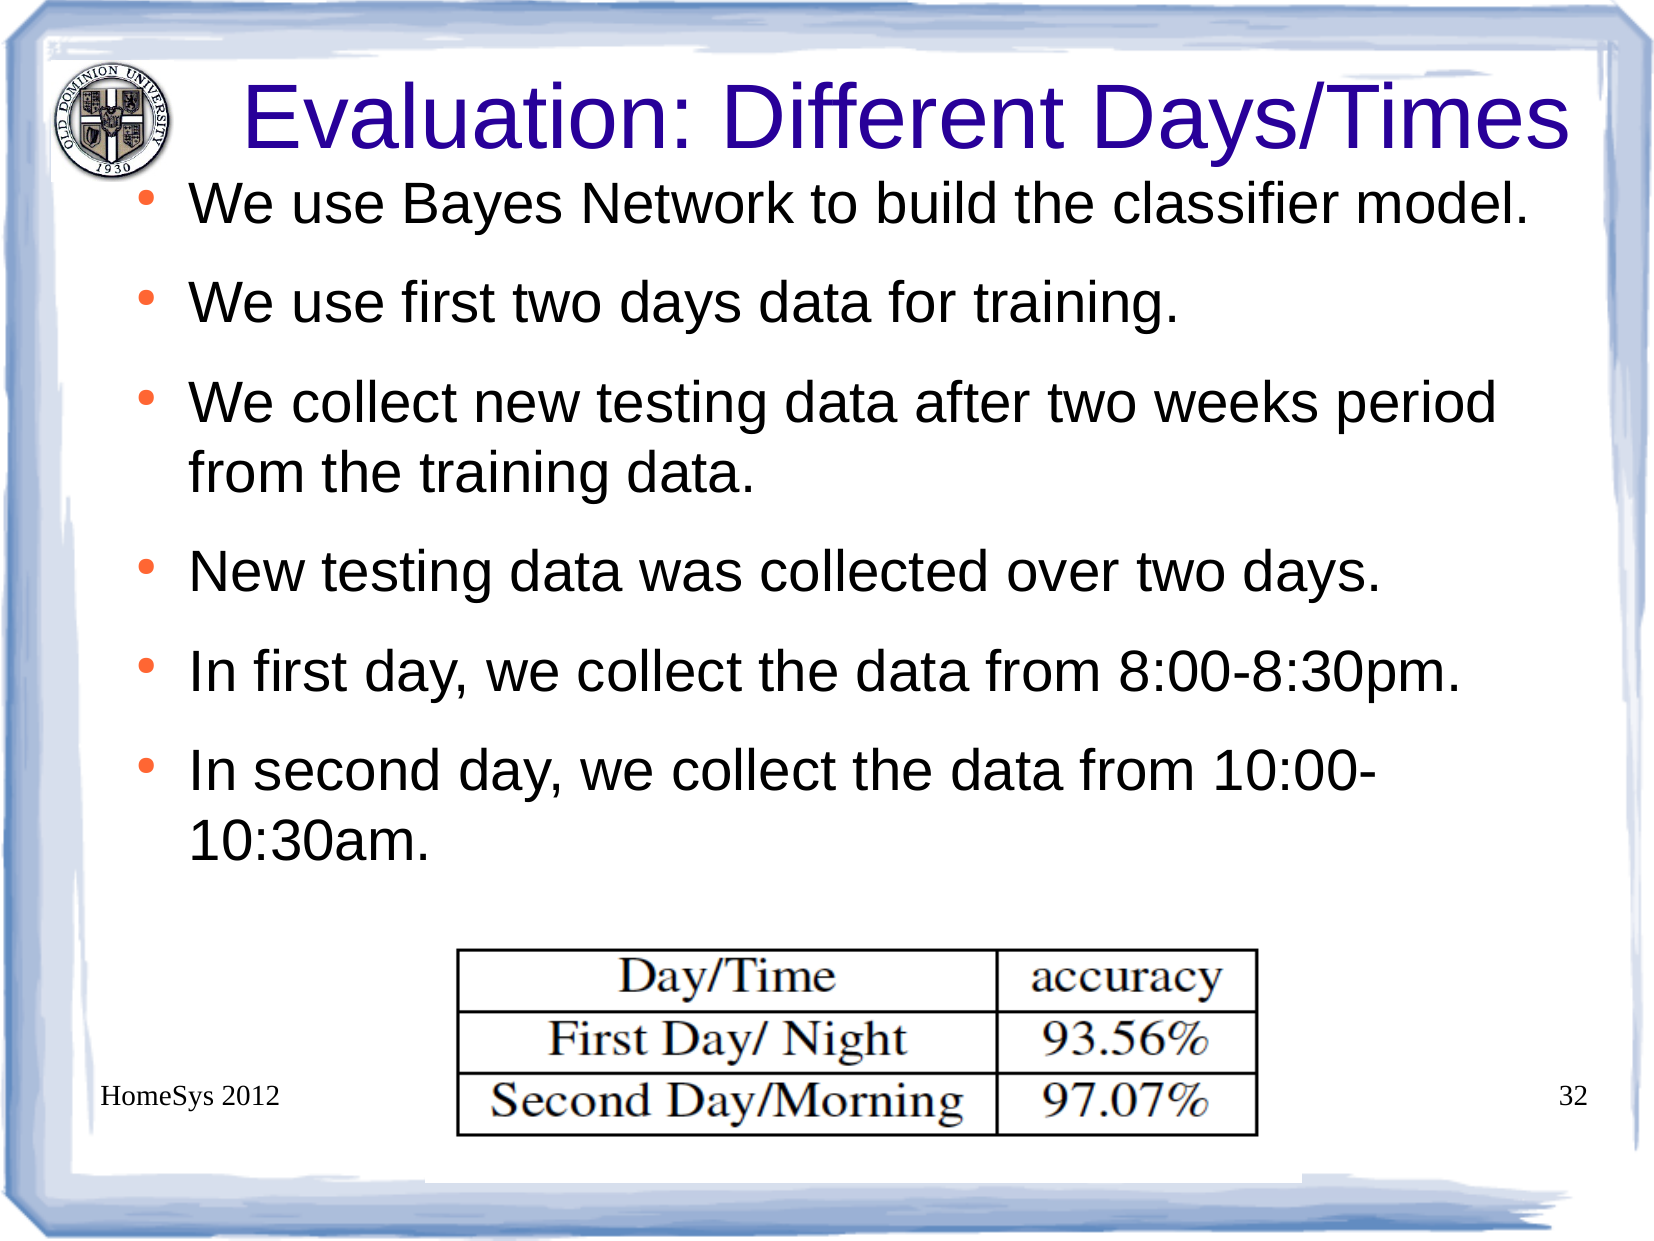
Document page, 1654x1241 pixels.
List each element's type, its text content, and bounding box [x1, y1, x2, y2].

slide_number HomeSys 2012 [100, 1076, 420, 1163]
title Evaluation: Different Days/Times [163, 15, 1652, 208]
list We use Bayes Network to build the classifier model. We use first two days data for training. We collect new testing data after two weeks period from the training data. New testing data was collected over two days. In first day, we collect the data from 8:00-8:30pm. In second day, we collect the data from 10:00-10:30am. [118, 164, 1571, 833]
slide_number 32 [1307, 1076, 1589, 1163]
picture [0, 0, 1654, 1241]
